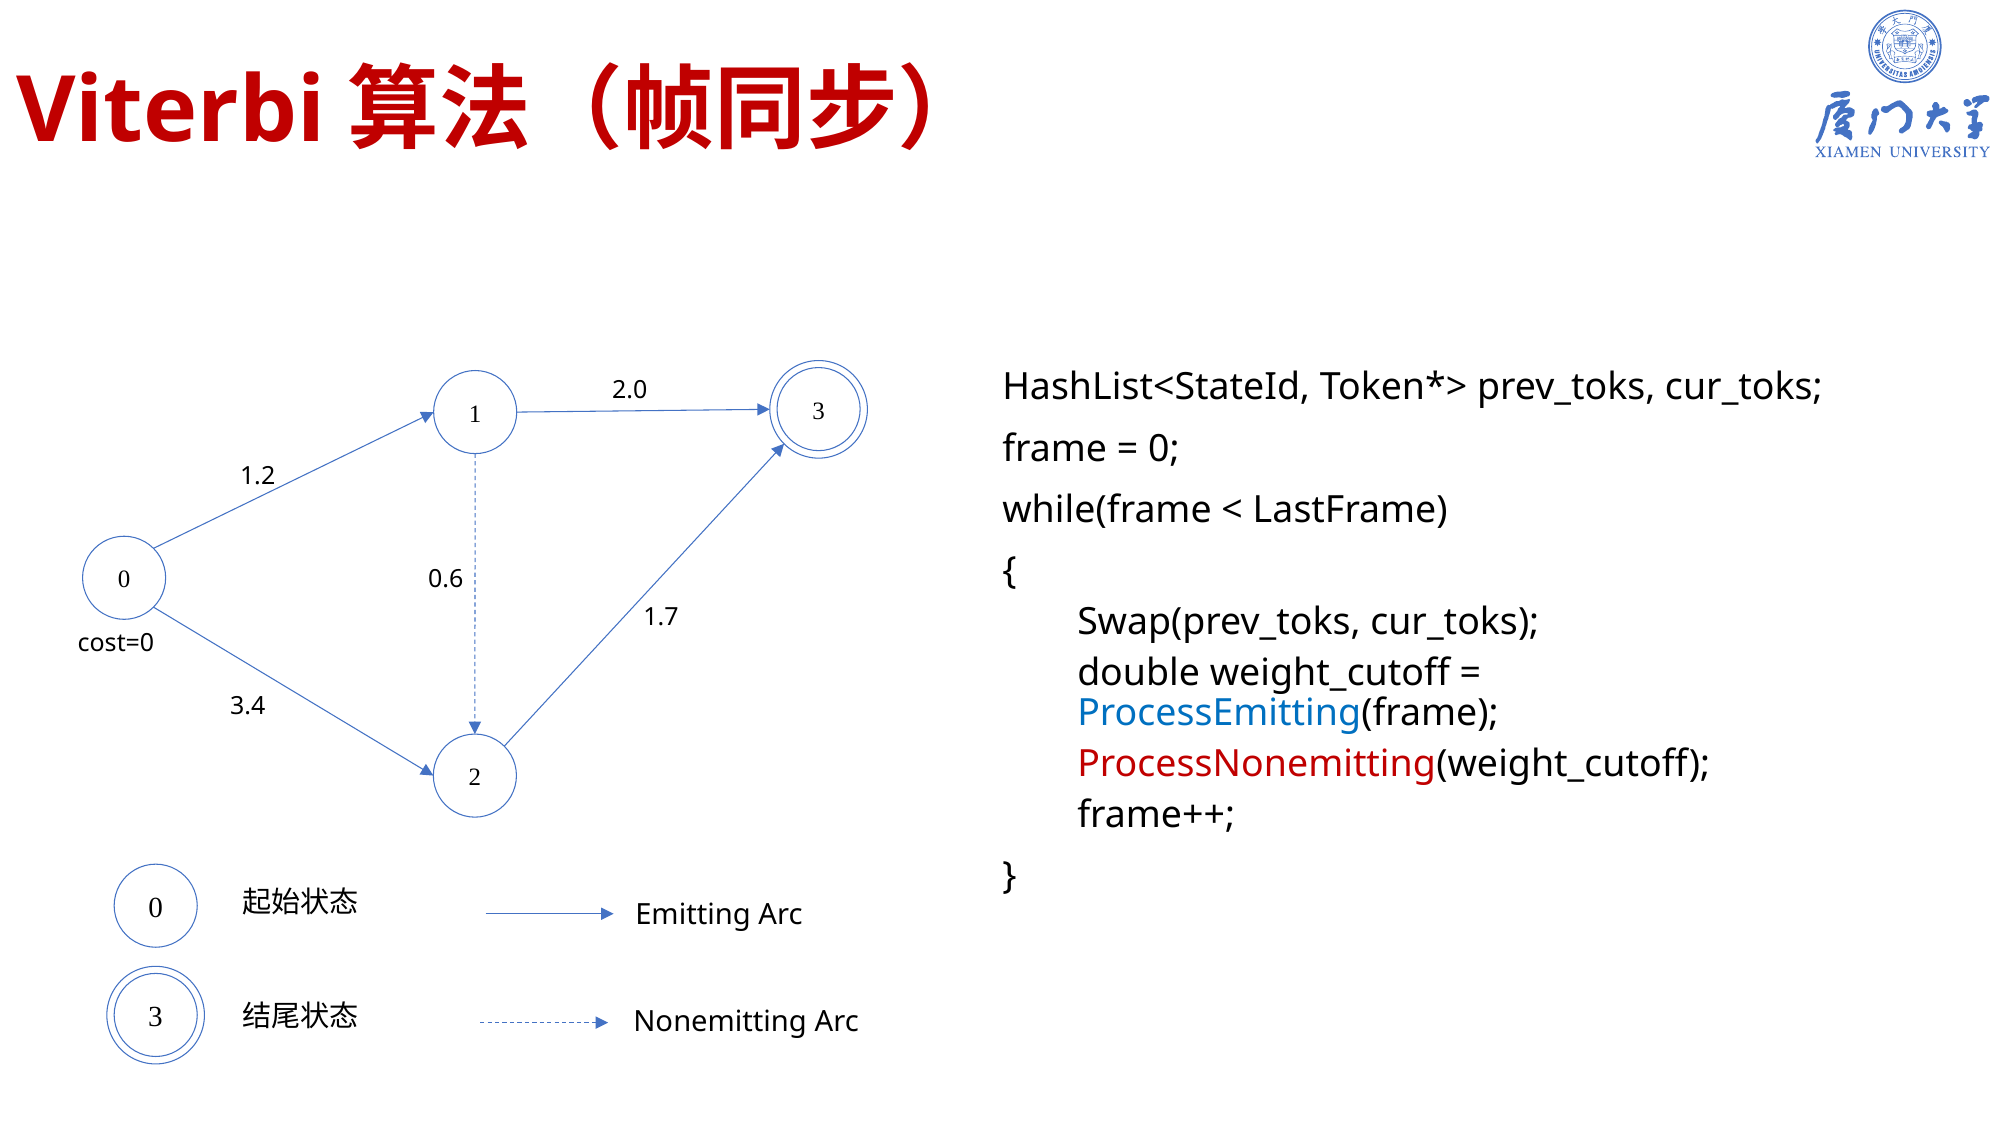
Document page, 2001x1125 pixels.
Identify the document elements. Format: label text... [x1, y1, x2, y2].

text_box 0 [113, 863, 198, 948]
text_box 3 [106, 965, 205, 1065]
text_box Emitting Arc [620, 888, 818, 939]
text_box 0 [82, 535, 167, 619]
text_box cost=0 [63, 619, 153, 664]
text_box 2.0 [597, 366, 663, 409]
text_box Nonemitting Arc [618, 995, 874, 1045]
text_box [153, 607, 434, 776]
text_box 1 [433, 369, 518, 455]
text_box [769, 359, 868, 459]
text_box 2 [432, 733, 517, 818]
text_box 结尾状态 [227, 989, 375, 1040]
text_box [516, 409, 770, 413]
text_box 起始状态 [227, 876, 375, 926]
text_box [504, 443, 784, 747]
title Viterbi算法（帧同步） [1, 3, 1727, 221]
text_box 0.6 [413, 555, 474, 600]
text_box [153, 411, 434, 549]
list HashList<StateId, Token*> prev_toks, cur_toks; frame = 0; while(frame < LastFrame) { Swap(prev_toks, cur_toks); double weight_cutoff = ProcessEmitting(frame); ProcessNonemitting(weight_cutoff); frame++; } [987, 359, 1918, 905]
